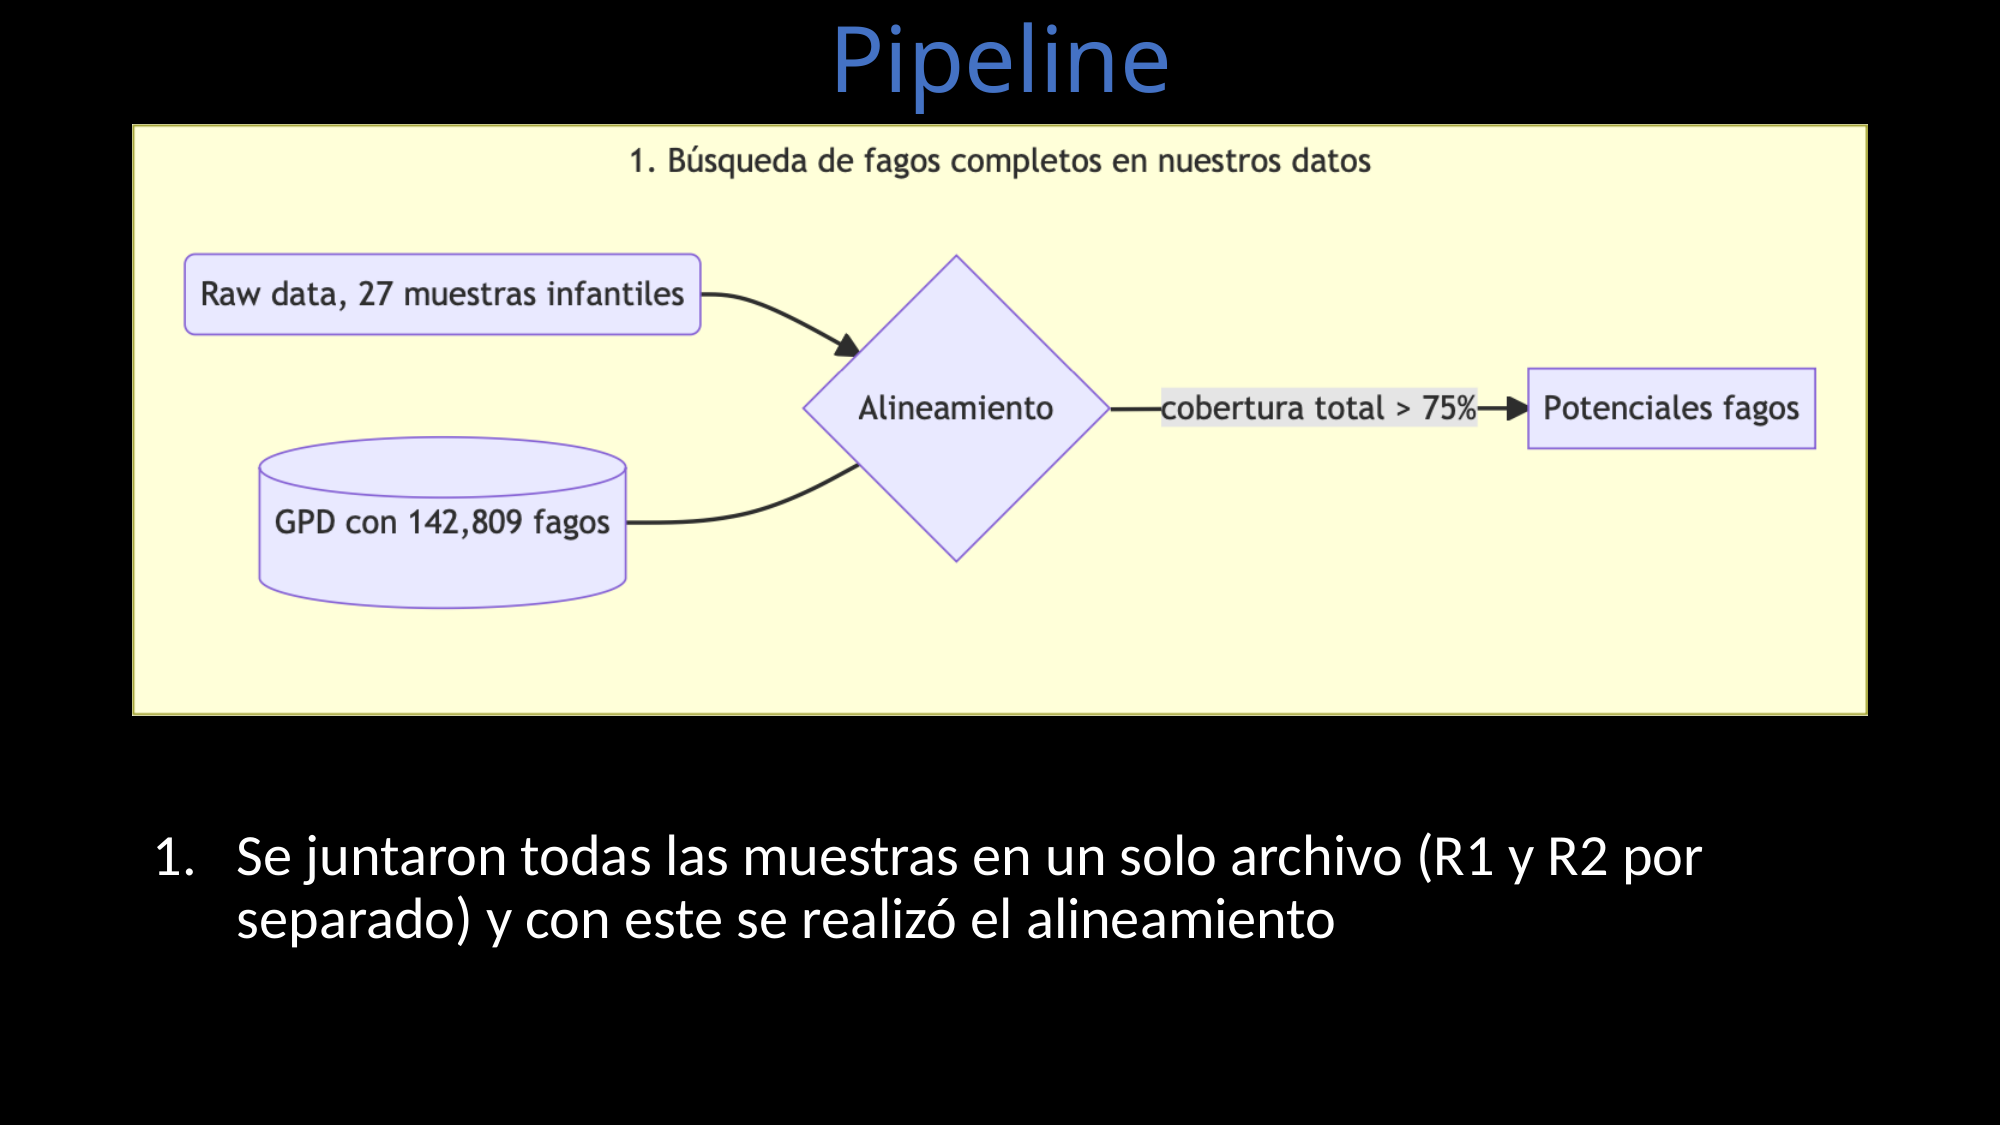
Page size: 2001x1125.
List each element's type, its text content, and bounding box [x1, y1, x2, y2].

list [132, 124, 1868, 716]
text_box Se juntaron todas las muestras en un solo archivo (R1 y R2 por separado) y con este se realizó el alineamiento [137, 716, 1863, 1062]
title Pipeline [1, 0, 2000, 125]
